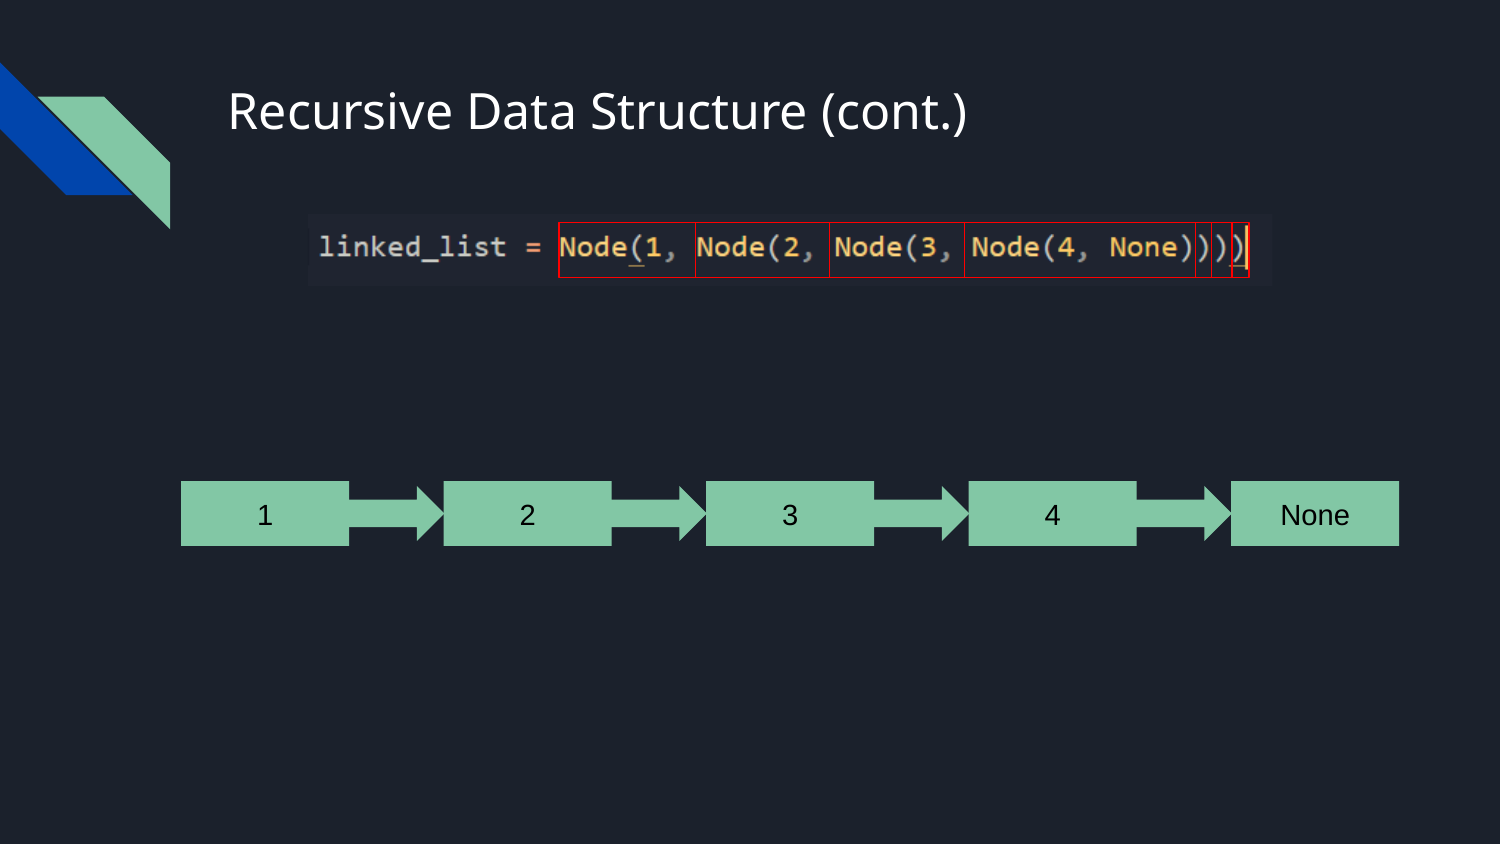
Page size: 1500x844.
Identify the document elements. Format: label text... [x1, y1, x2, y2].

text_box 3 [706, 481, 875, 546]
text_box [861, 485, 970, 541]
text_box 1 [181, 481, 350, 546]
text_box [336, 485, 445, 541]
text_box [1124, 485, 1231, 541]
text_box None [1231, 481, 1400, 546]
text_box 4 [968, 481, 1137, 546]
text_box [599, 485, 707, 541]
title Recursive Data Structure (cont.) [212, 64, 1368, 215]
text_box 2 [443, 481, 612, 546]
picture [307, 214, 1273, 287]
